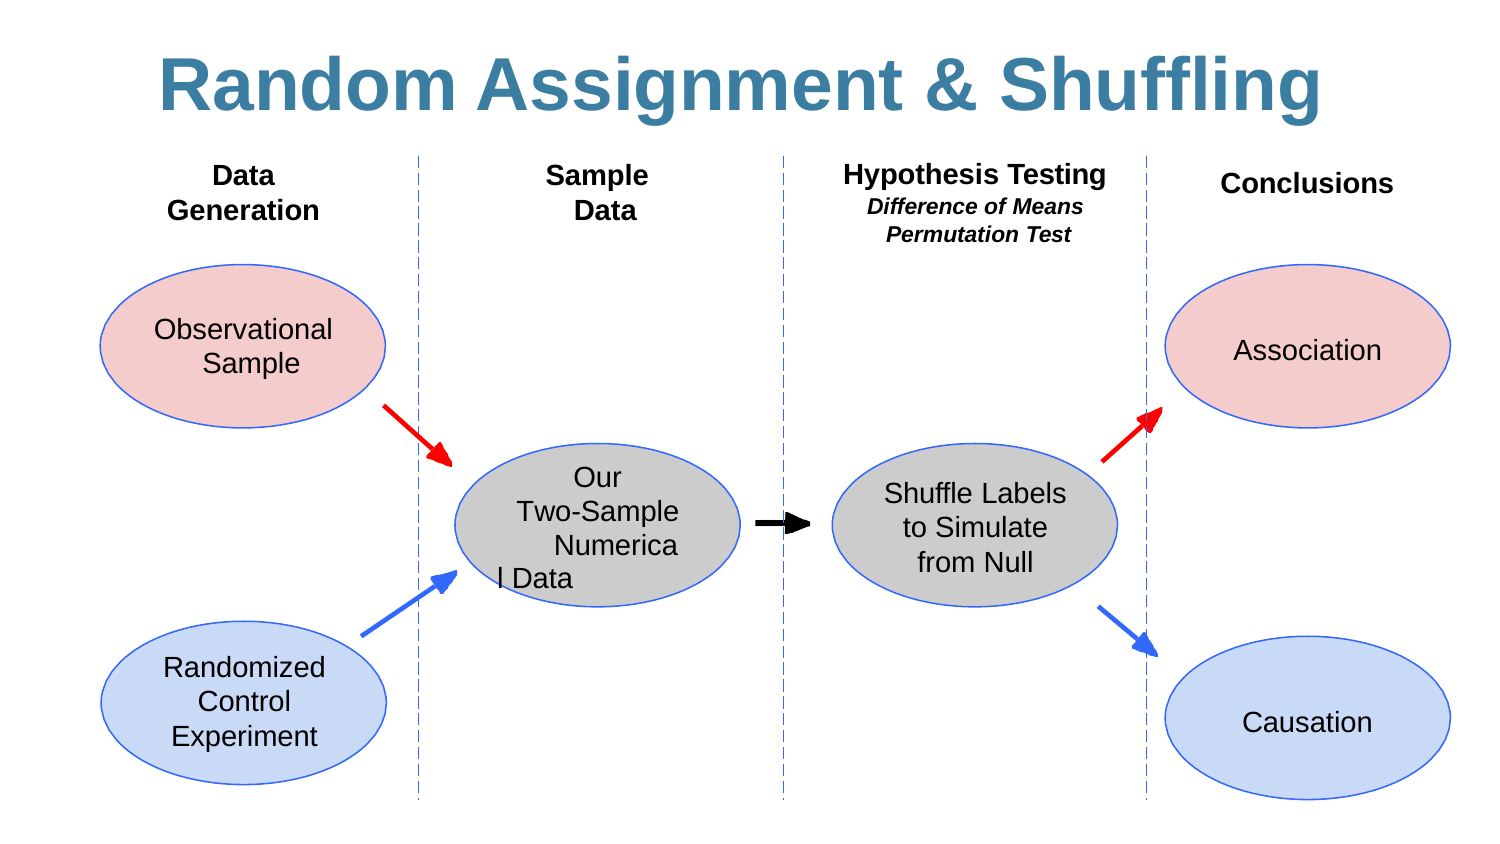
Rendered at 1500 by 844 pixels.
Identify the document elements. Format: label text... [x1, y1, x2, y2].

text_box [99, 154, 420, 801]
text_box Sample Data [543, 153, 652, 226]
text_box Hypothesis Testing Difference of Means Permutation Test [839, 153, 1111, 247]
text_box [358, 402, 742, 639]
text_box Conclusions [1218, 161, 1398, 199]
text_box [755, 155, 811, 800]
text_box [1095, 263, 1452, 658]
title Random Assignment & Shuffling [156, 32, 1328, 176]
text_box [1164, 635, 1452, 801]
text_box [831, 442, 1090, 608]
